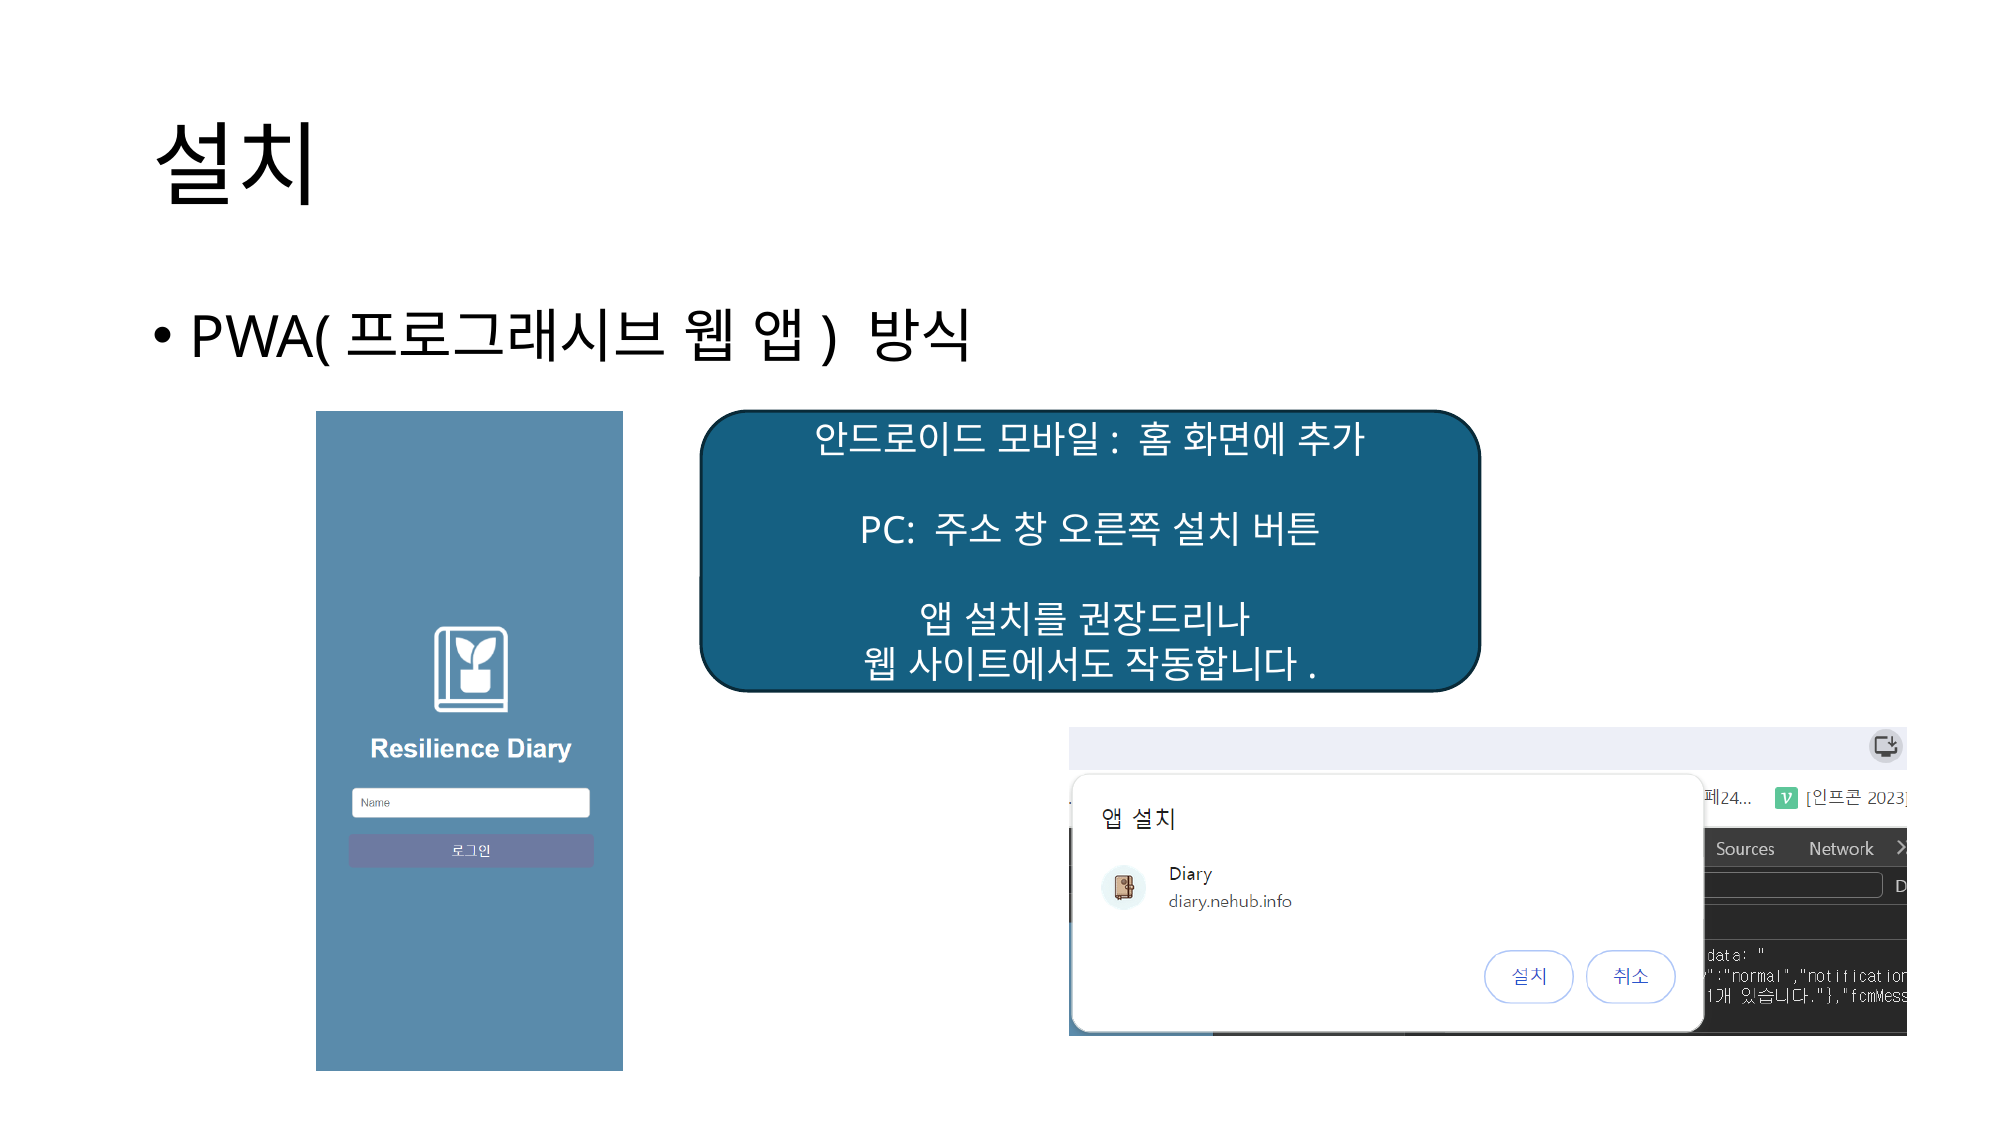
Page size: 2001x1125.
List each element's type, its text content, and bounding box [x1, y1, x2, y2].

text_box 안드로이드 모바일: 홈 화면에 추가 PC: 주소 창 오른쪽 설치 버튼 앱 설치를 권장드리나 웹 사이트에서도 작동합니다. [699, 409, 1482, 693]
picture [315, 410, 623, 1072]
picture [1068, 727, 1908, 1036]
title 설치 [137, 59, 1863, 278]
list PWA(프로그래시브 웹 앱) 방식 [137, 299, 1863, 1014]
